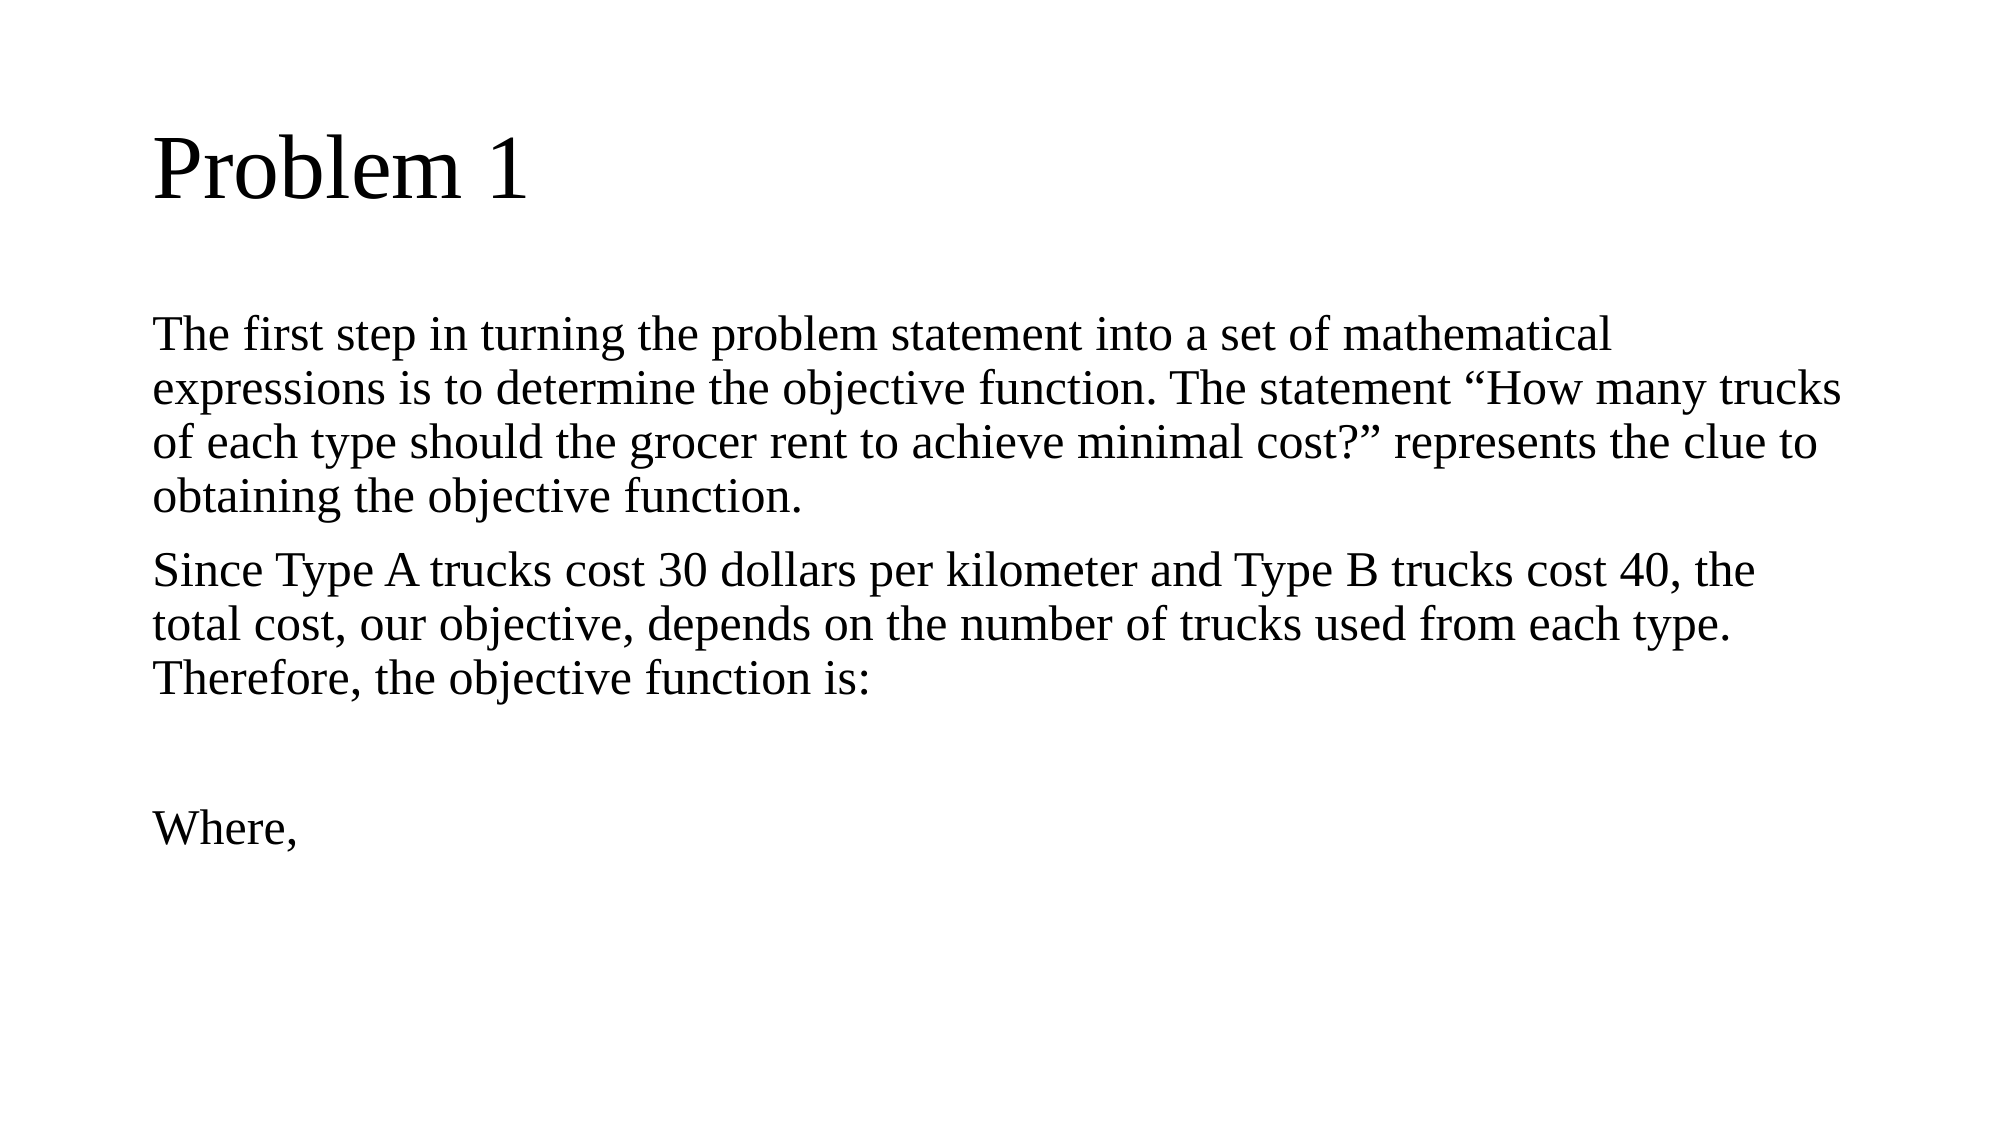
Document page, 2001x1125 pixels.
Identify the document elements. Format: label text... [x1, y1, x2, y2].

title Problem 1 [137, 59, 1863, 278]
